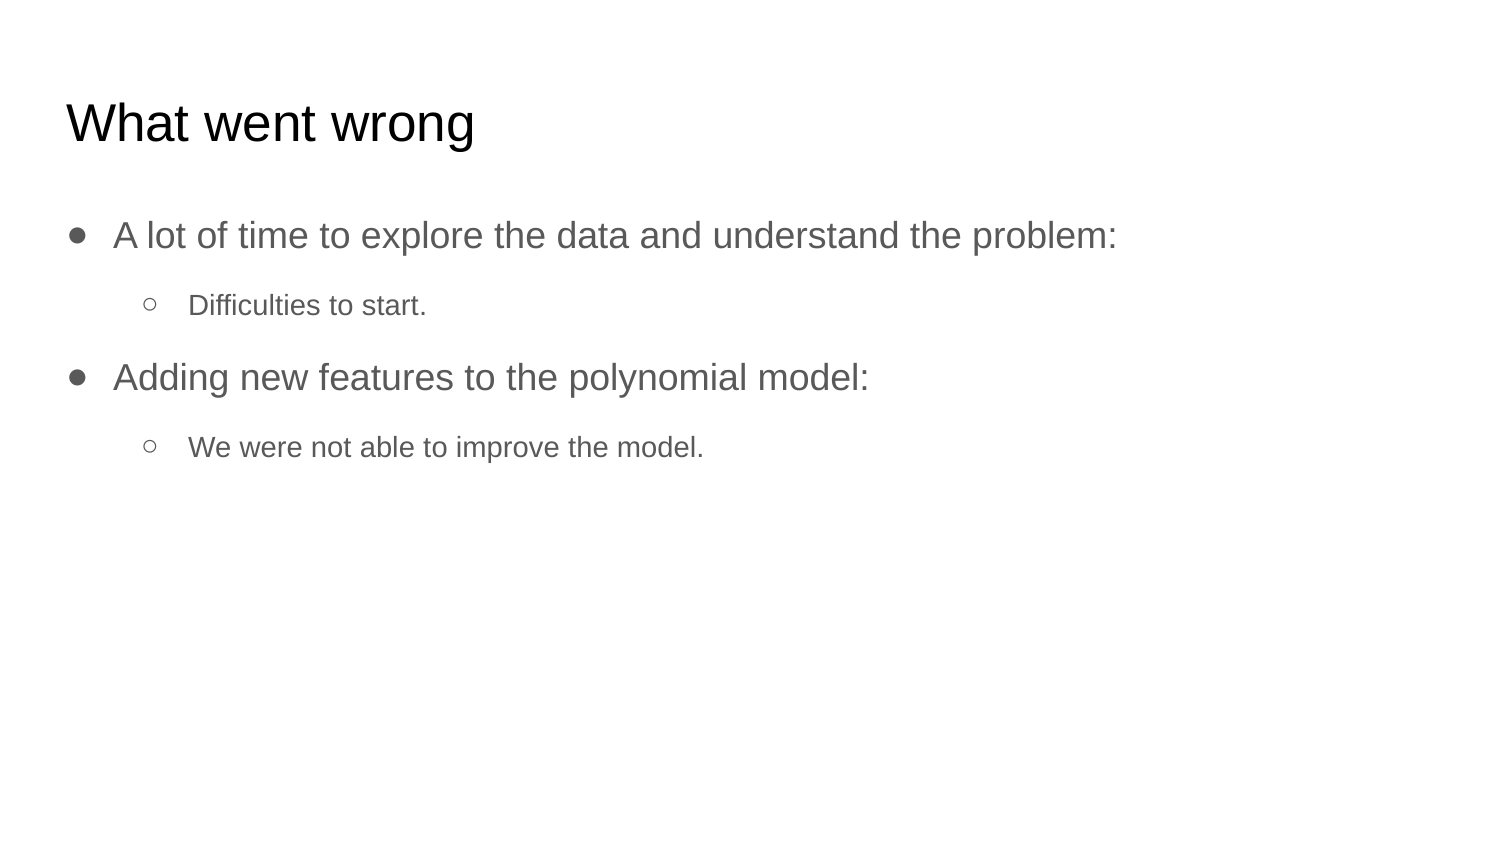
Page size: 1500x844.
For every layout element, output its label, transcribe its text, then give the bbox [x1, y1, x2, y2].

title What went wrong [51, 72, 1449, 167]
list A lot of time to explore the data and understand the problem: Difficulties to start. Adding new features to the polynomial model: We were not able to improve the model. [51, 189, 1449, 750]
